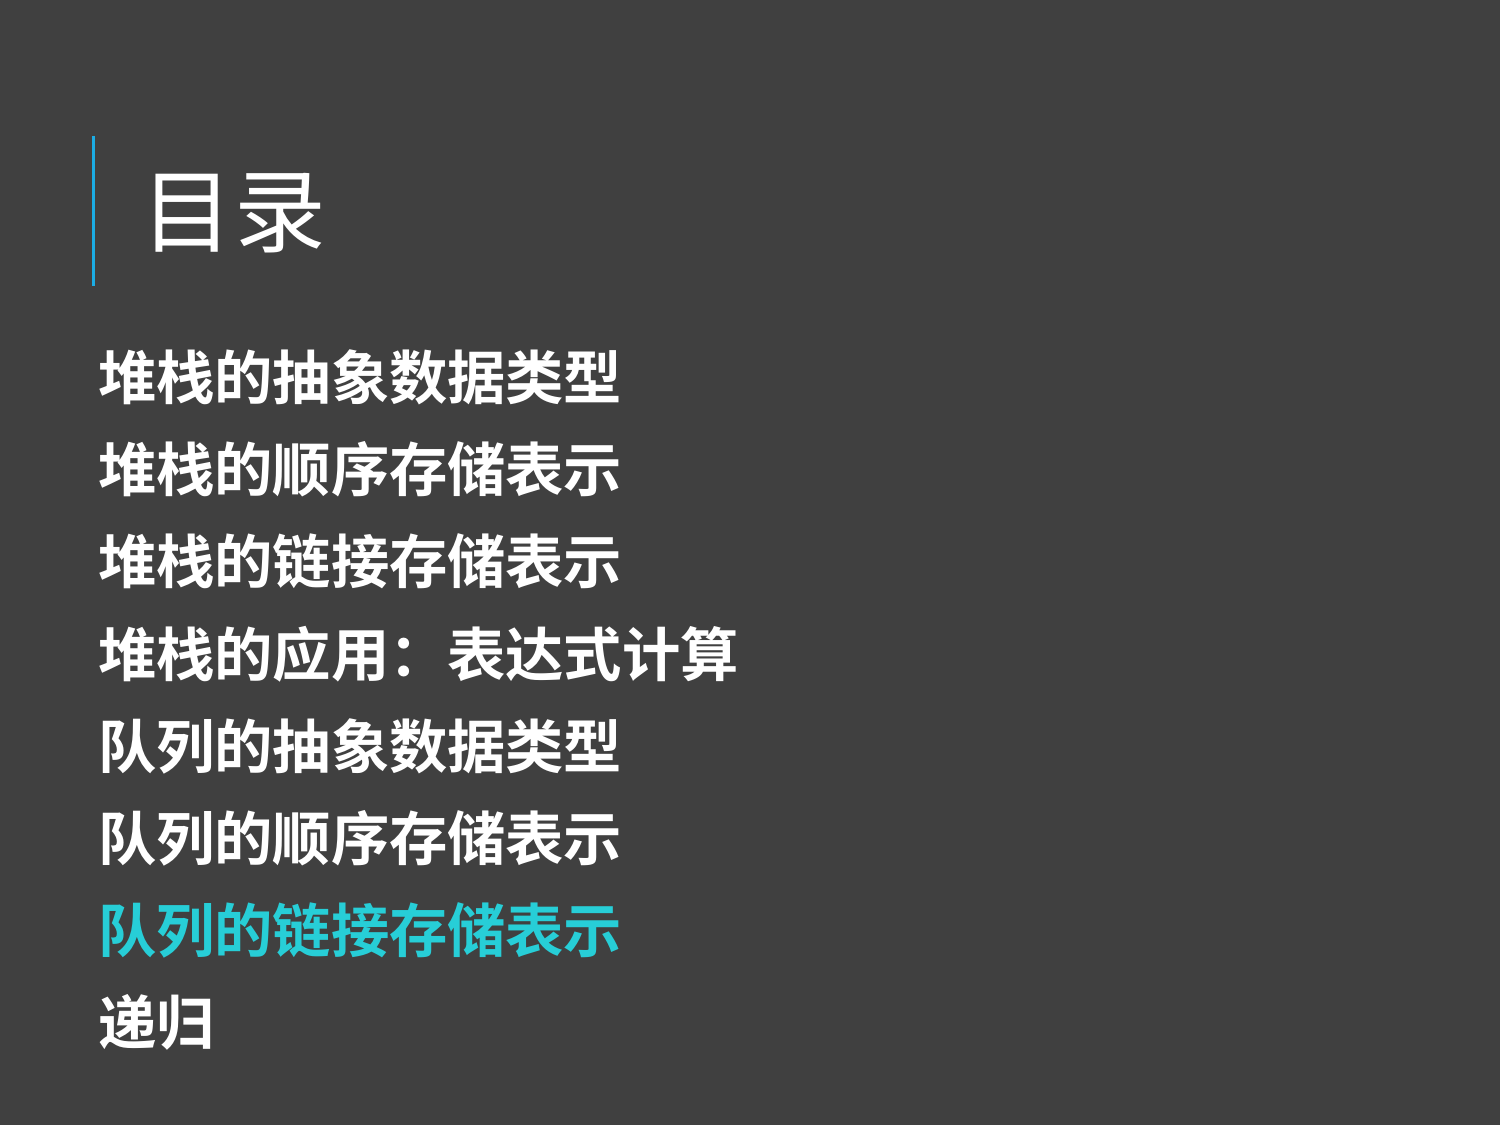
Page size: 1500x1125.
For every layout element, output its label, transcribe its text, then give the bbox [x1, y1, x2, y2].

list 堆栈的抽象数据类型 堆栈的顺序存储表示 堆栈的链接存储表示 堆栈的应用：表达式计算 队列的抽象数据类型 队列的顺序存储表示 队列的链接存储表示 递归 [75, 341, 919, 918]
title 目录 [126, 96, 1322, 342]
